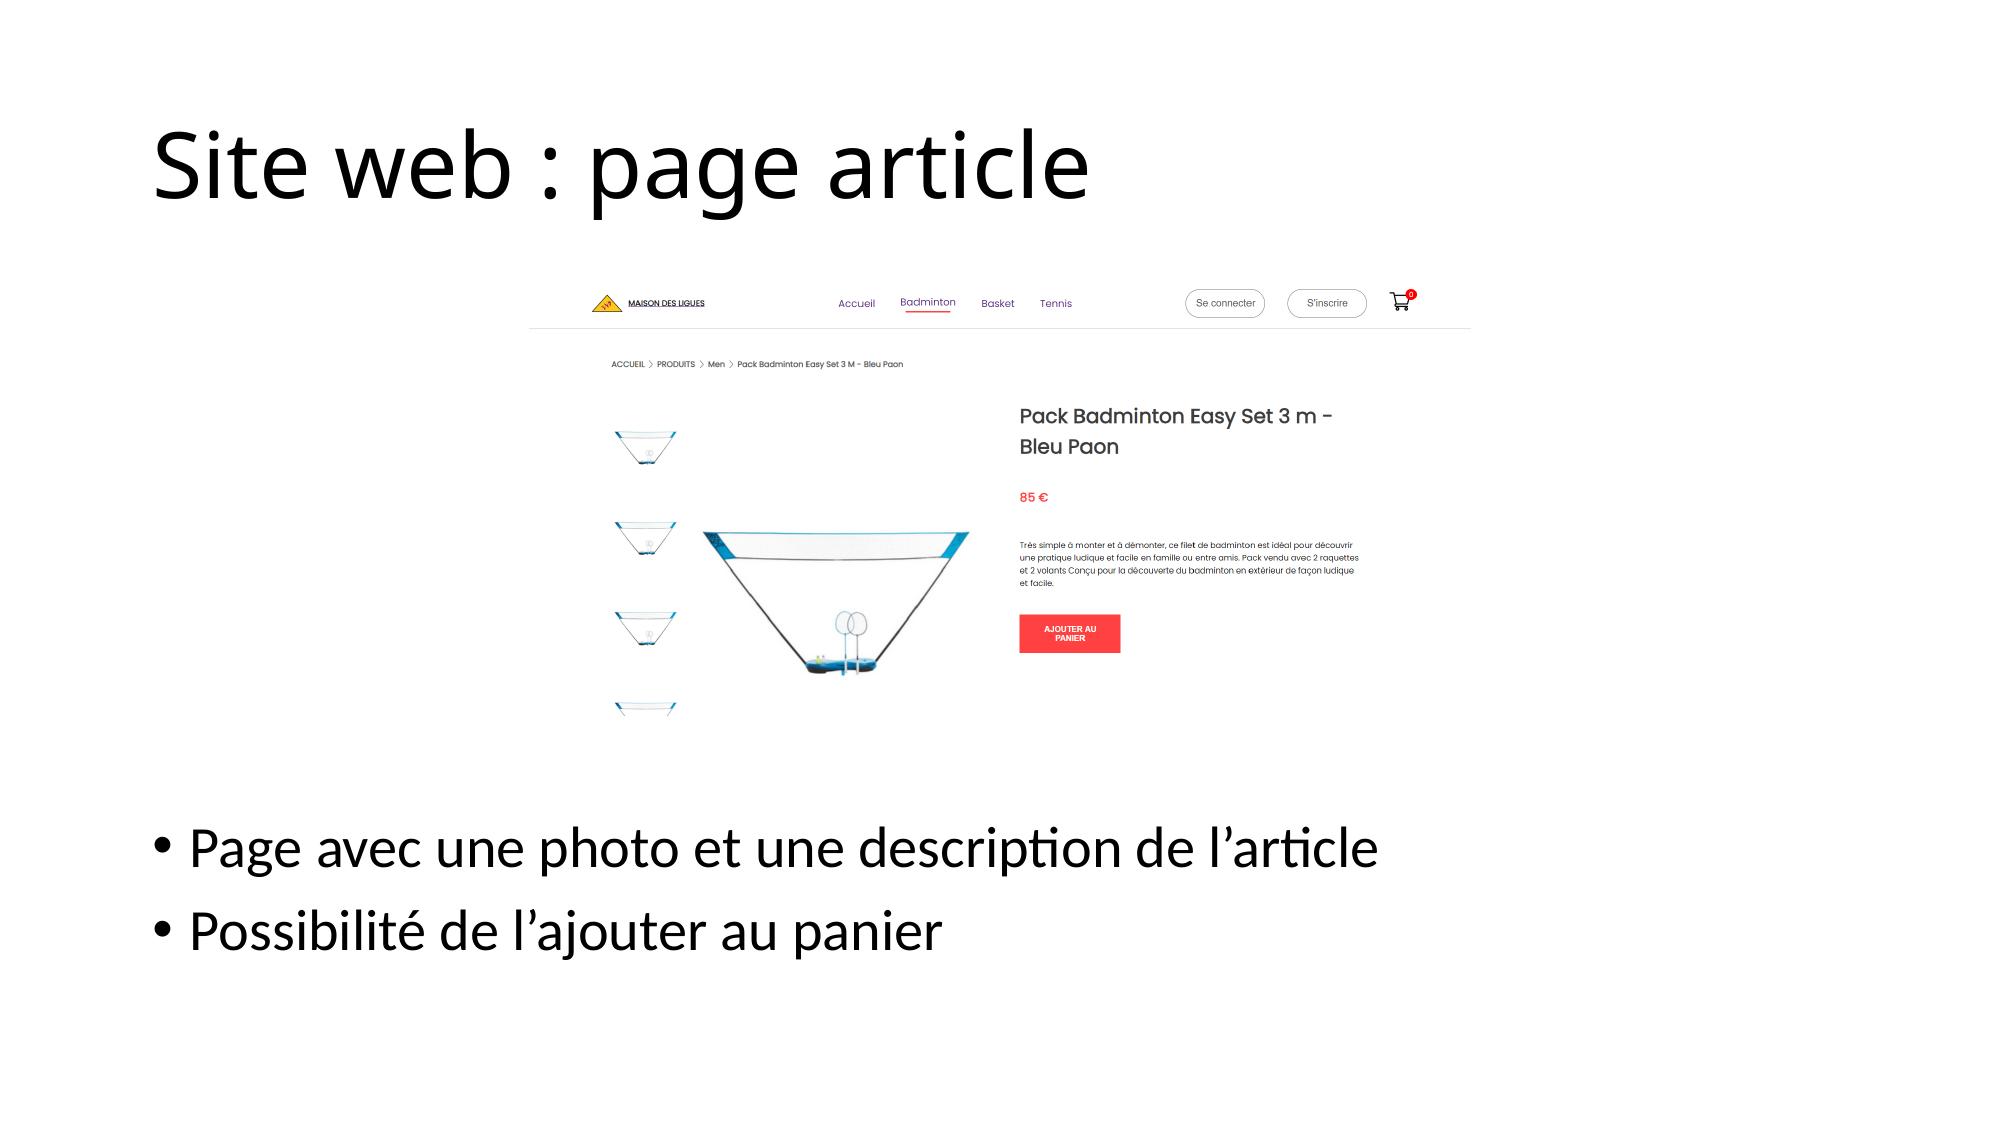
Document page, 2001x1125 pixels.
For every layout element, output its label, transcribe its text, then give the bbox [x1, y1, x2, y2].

title Site web : page article [137, 59, 1863, 278]
list Page avec une photo et une description de l’article Possibilité de l’ajouter au panier [137, 299, 1863, 1014]
picture [529, 279, 1471, 716]
